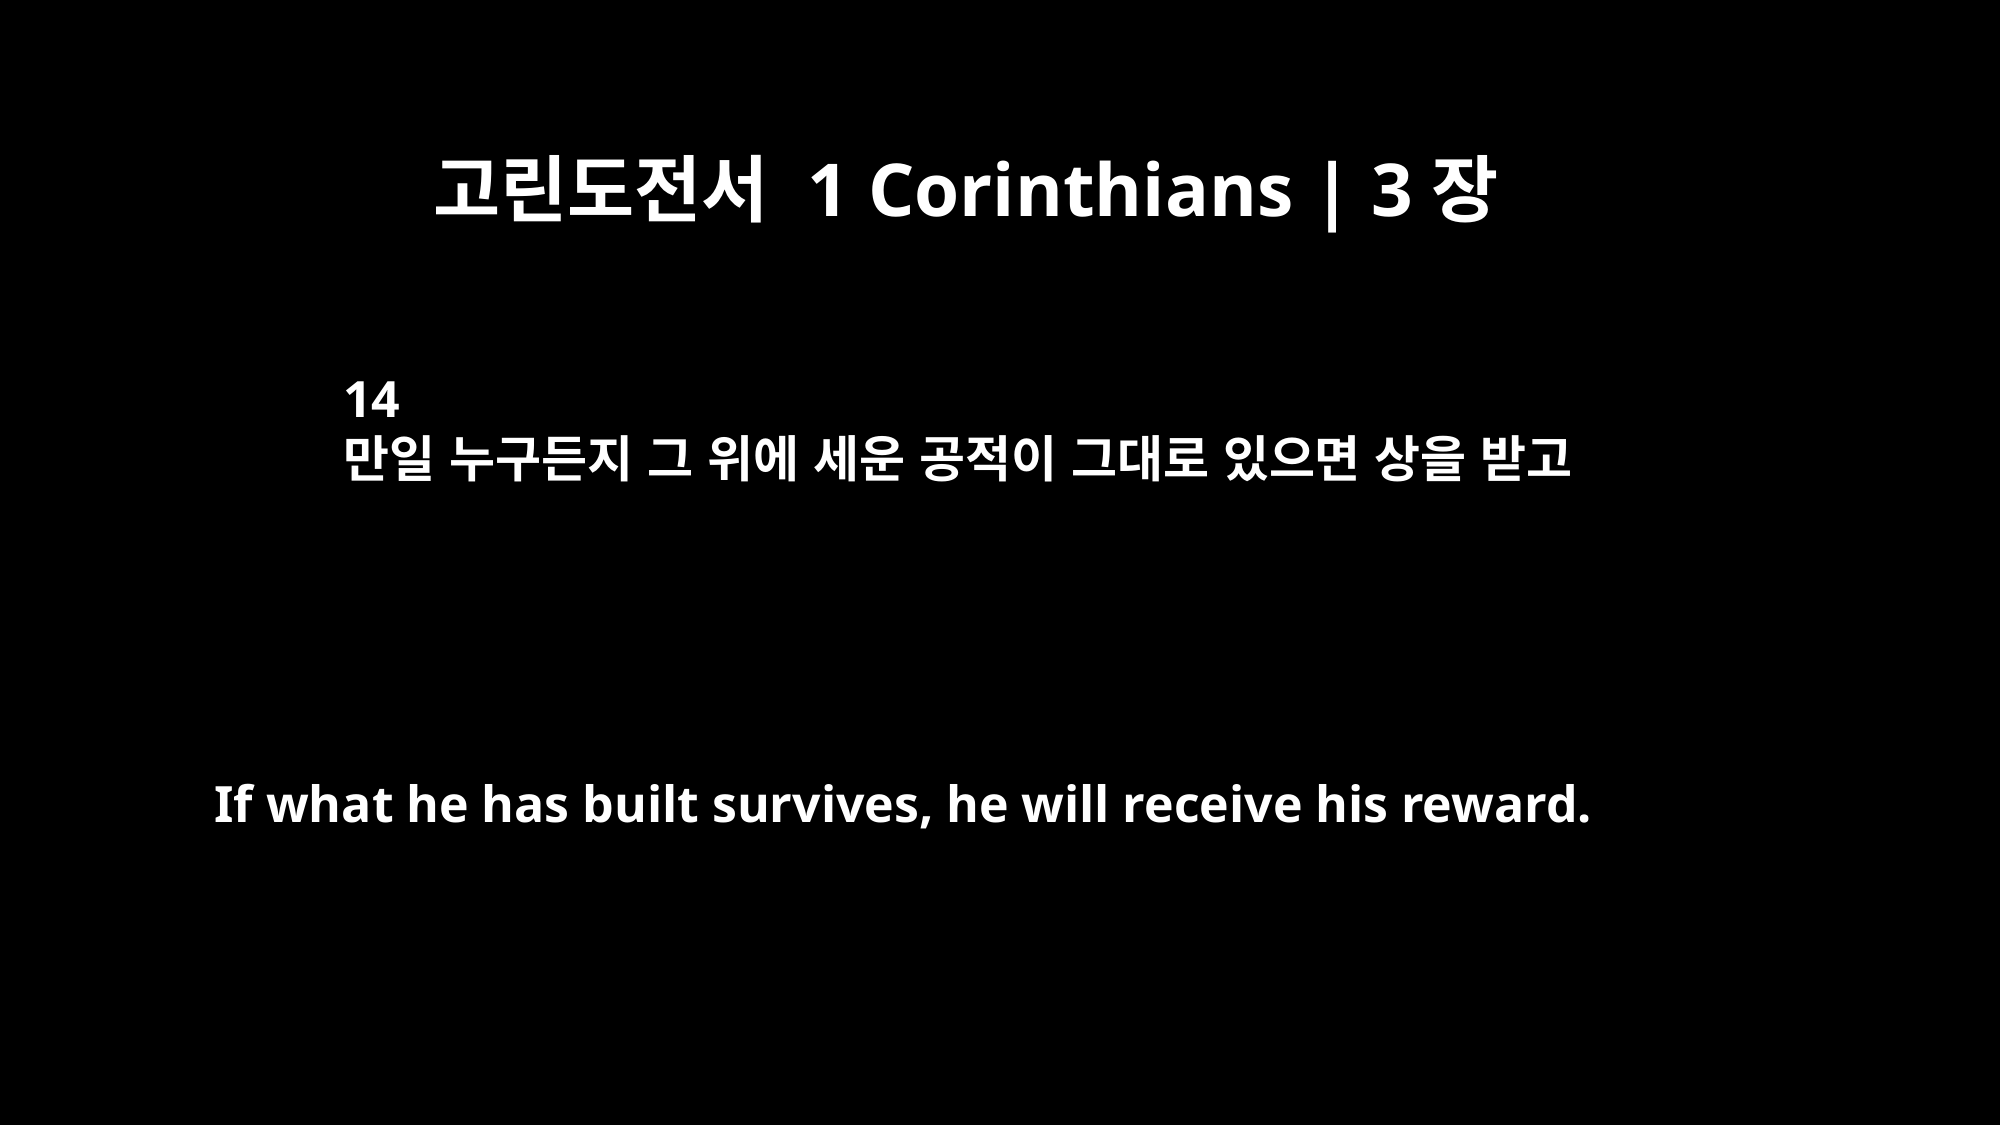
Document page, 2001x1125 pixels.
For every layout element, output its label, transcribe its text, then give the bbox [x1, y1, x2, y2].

text_box If what he has built survives, he will receive his reward. [199, 764, 1608, 840]
text_box 고린도전서 1 Corinthians | 3장 [418, 136, 1514, 239]
text_box 14 만일 누구든지 그 위에 세운 공적이 그대로 있으면 상을 받고 [328, 359, 1589, 495]
